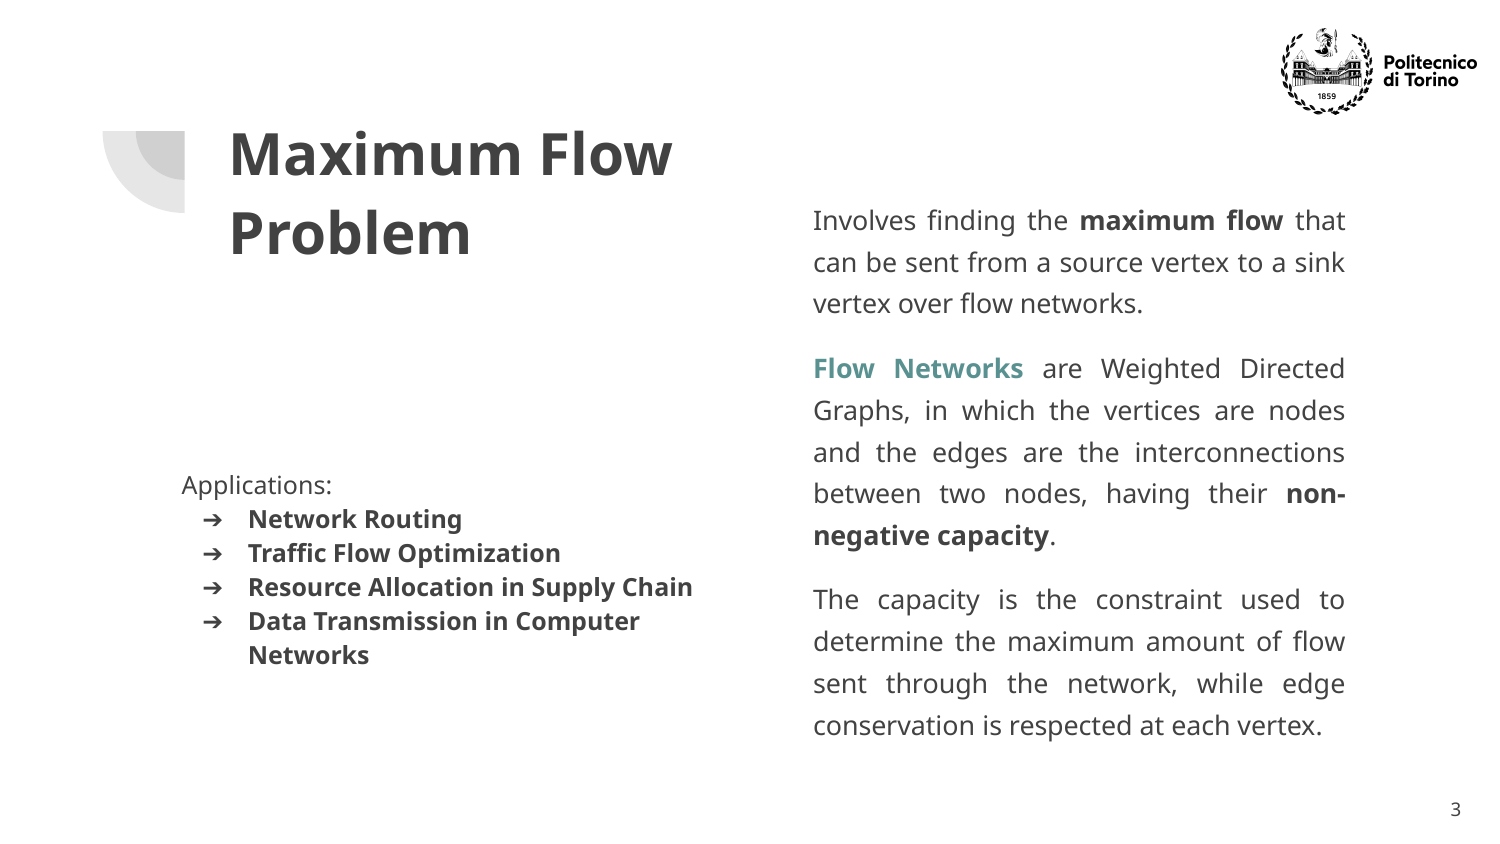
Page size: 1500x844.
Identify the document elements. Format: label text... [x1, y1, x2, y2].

slide_number ‹#› [1386, 777, 1477, 842]
subtitle Applications: Network Routing Traffic Flow Optimization Resource Allocation in Supply Chain Data Transmission in Computer Networks [166, 452, 743, 689]
picture [1281, 28, 1477, 115]
title Maximum Flow Problem [213, 97, 777, 425]
list Involves finding the maximum flow that can be sent from a source vertex to a sink vertex over flow networks. Flow Networks are Weighted Directed Graphs, in which the vertices are nodes and the edges are the interconnections between two nodes, having their non-negative capacity. The capacity is the constraint used to determine the maximum amount of flow sent through the network, while edge conservation is respected at each vertex. [797, 181, 1362, 761]
